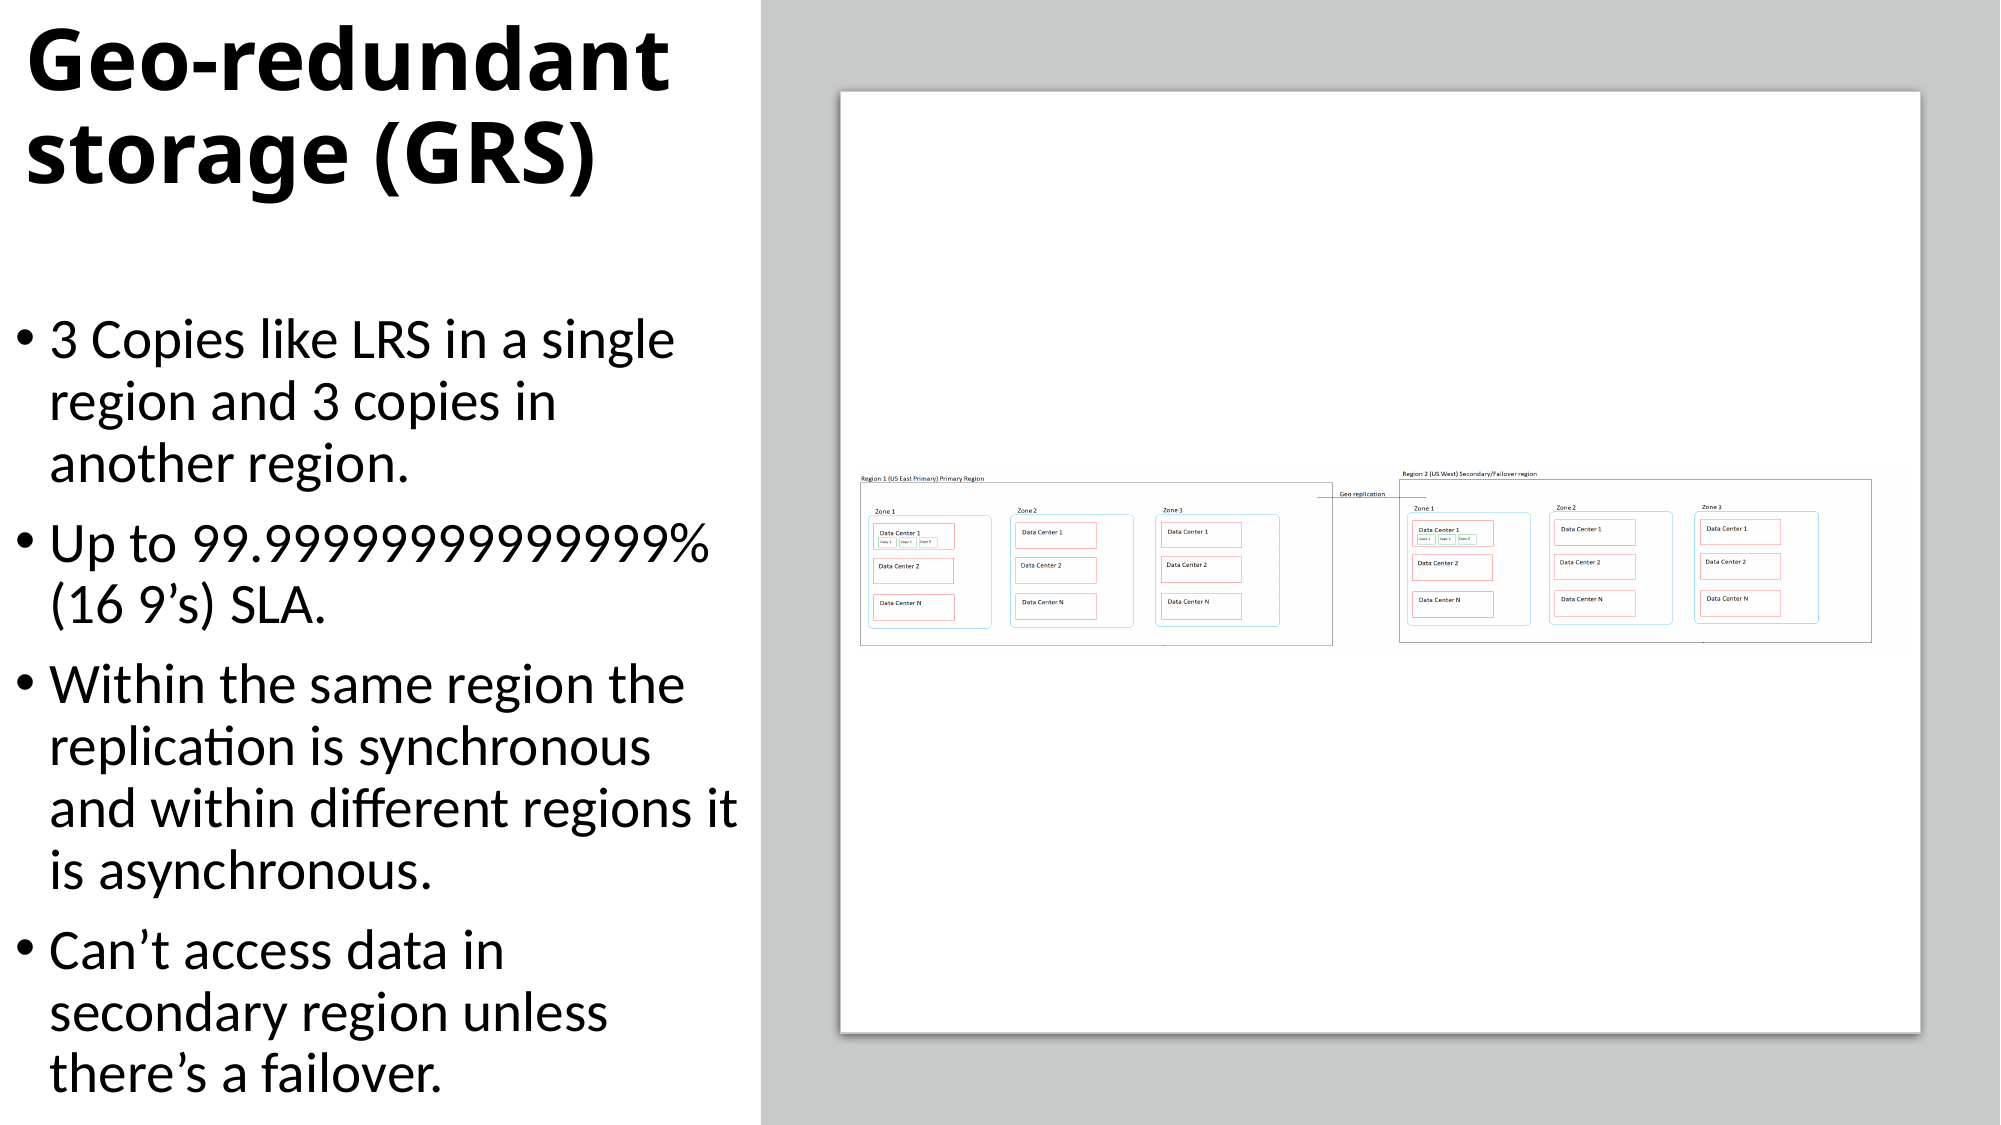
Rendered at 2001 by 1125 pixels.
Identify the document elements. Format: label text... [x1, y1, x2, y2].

title Geo-redundant storage (GRS) [10, 0, 760, 219]
text_box [760, 0, 2000, 1125]
text_box [839, 90, 1922, 1034]
list 3 Copies like LRS in a single region and 3 copies in another region. Up to 99.99999999999999% (16 9’s) SLA. Within the same region the replication is synchronous and within different regions it is asynchronous. Can’t access data in secondary region unless there’s a failover. [0, 301, 760, 1125]
picture [856, 468, 1910, 657]
